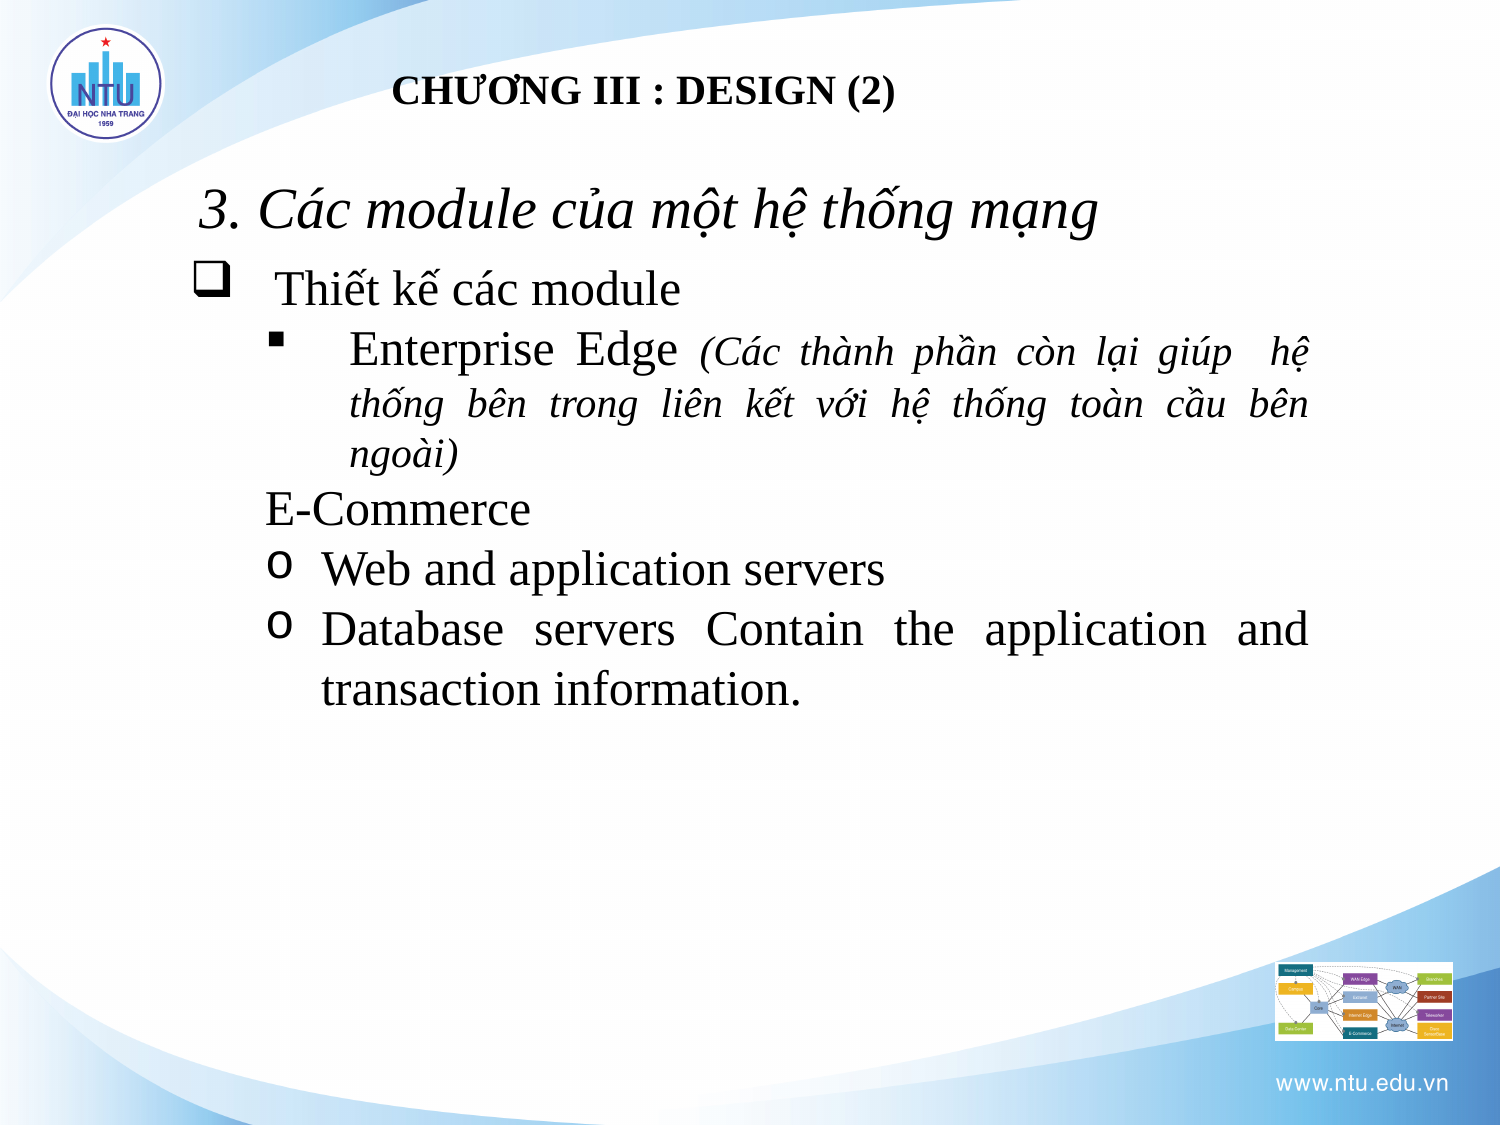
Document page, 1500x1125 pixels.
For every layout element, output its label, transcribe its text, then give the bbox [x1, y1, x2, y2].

text_box Thiết kế các module Enterprise Edge (Các thành phần còn lại giúp hệ thống bên trong liên kết với hệ thống toàn cầu bên ngoài) E-Commerce Web and application servers Database servers Contain the application and transaction information. [175, 248, 1325, 724]
picture [0, 0, 1500, 1125]
title CHƯƠNG III : DESIGN (2) [187, 37, 1100, 138]
text_box 3. Các module của một hệ thống mạng [184, 162, 1472, 248]
